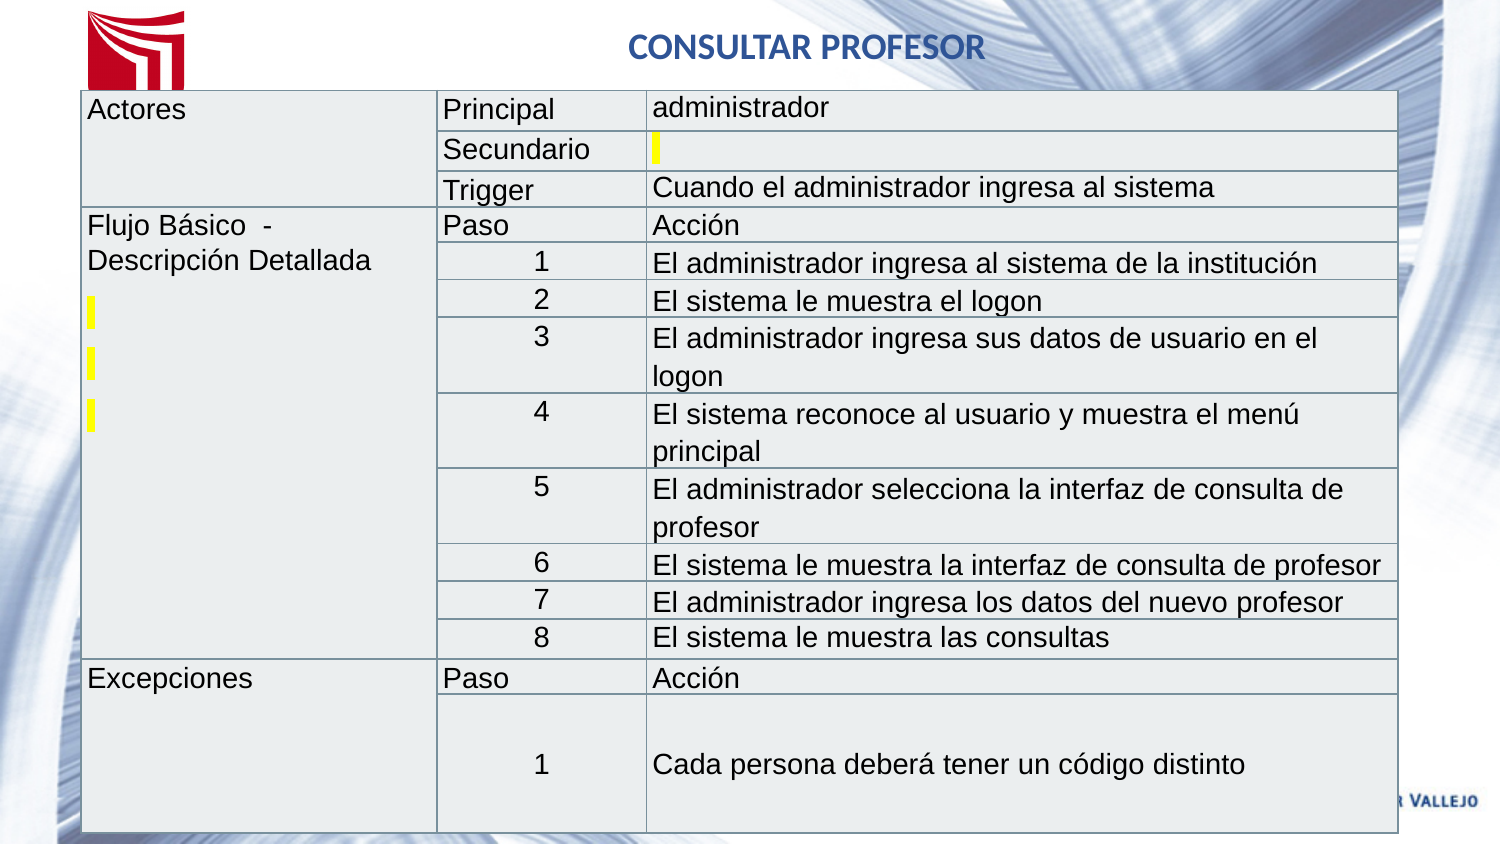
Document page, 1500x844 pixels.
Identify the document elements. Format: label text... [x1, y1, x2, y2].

table_cell El sistema reconoce al usuario y muestra el menú principal [647, 394, 1397, 467]
table_cell Acción [647, 208, 1397, 241]
table_cell El sistema le muestra el logon [647, 280, 1397, 316]
table_cell El administrador ingresa los datos del nuevo profesor [647, 582, 1397, 618]
table_cell 7 [438, 582, 646, 618]
table_cell El sistema le muestra la interfaz de consulta de profesor [647, 544, 1397, 580]
table_header administrador [647, 91, 1397, 130]
table_cell Trigger [438, 172, 646, 206]
table_cell Excepciones [82, 660, 436, 832]
table_cell 5 [438, 469, 646, 543]
table_cell Cada persona deberá tener un código distinto [647, 695, 1397, 832]
table_cell Cuando el administrador ingresa al sistema [647, 172, 1397, 206]
table_cell 1 [438, 695, 646, 832]
table_cell 8 [438, 620, 646, 658]
table_header Principal [438, 91, 646, 130]
table_cell El sistema le muestra las consultas [647, 620, 1397, 658]
table_cell Paso [438, 208, 646, 241]
table_cell Secundario [438, 132, 646, 170]
table_cell El administrador ingresa al sistema de la institución [647, 243, 1397, 279]
table_cell 4 [438, 394, 646, 467]
table_cell 3 [438, 318, 646, 392]
table_cell 6 [438, 544, 646, 580]
table_cell 2 [438, 280, 646, 316]
table_header Actores [82, 91, 436, 206]
table_cell [647, 132, 1397, 170]
table_cell Paso [438, 660, 646, 693]
table_cell El administrador selecciona la interfaz de consulta de profesor [647, 469, 1397, 543]
table_cell Flujo Básico - Descripción Detallada [82, 208, 436, 658]
table_cell El administrador ingresa sus datos de usuario en el logon [647, 318, 1397, 392]
picture [0, 0, 1500, 844]
table_cell Acción [647, 660, 1397, 693]
text_box CONSULTAR PROFESOR [613, 11, 1002, 75]
table_cell 1 [438, 243, 646, 279]
